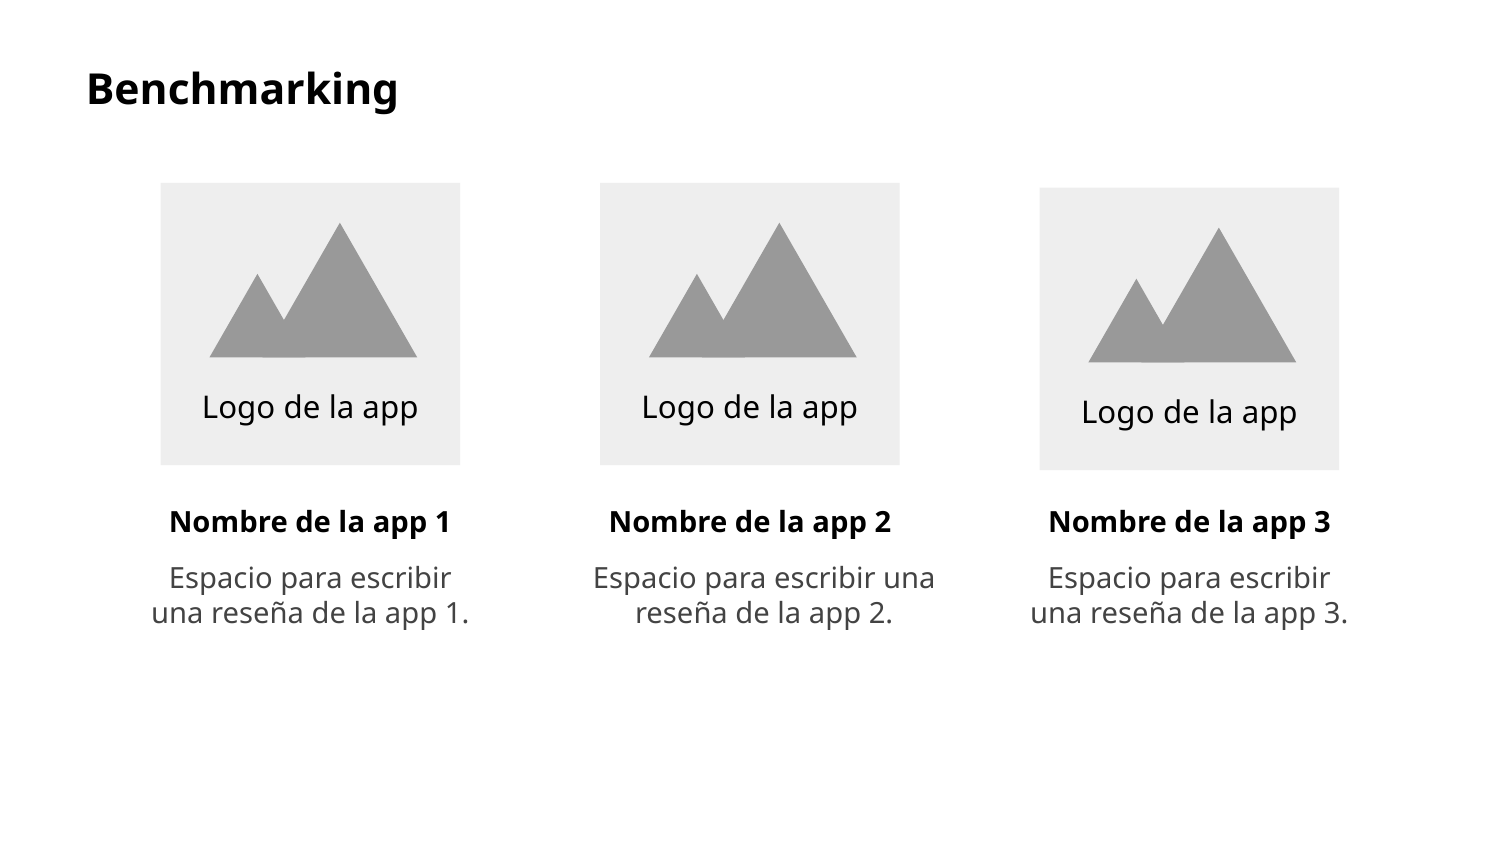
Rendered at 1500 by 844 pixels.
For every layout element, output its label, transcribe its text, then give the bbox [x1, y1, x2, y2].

text_box Nombre de la app 3 [1003, 470, 1376, 544]
text_box Espacio para escribir una reseña de la app 1. [124, 544, 497, 645]
text_box Espacio para escribir una reseña de la app 2. [563, 544, 965, 645]
text_box Nombre de la app 2 [563, 470, 937, 544]
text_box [160, 182, 461, 466]
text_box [1039, 187, 1340, 471]
text_box Espacio para escribir una reseña de la app 3. [1003, 544, 1376, 645]
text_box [599, 182, 900, 466]
text_box Nombre de la app 1 [124, 470, 497, 544]
text_box Benchmarking [70, 46, 1381, 129]
